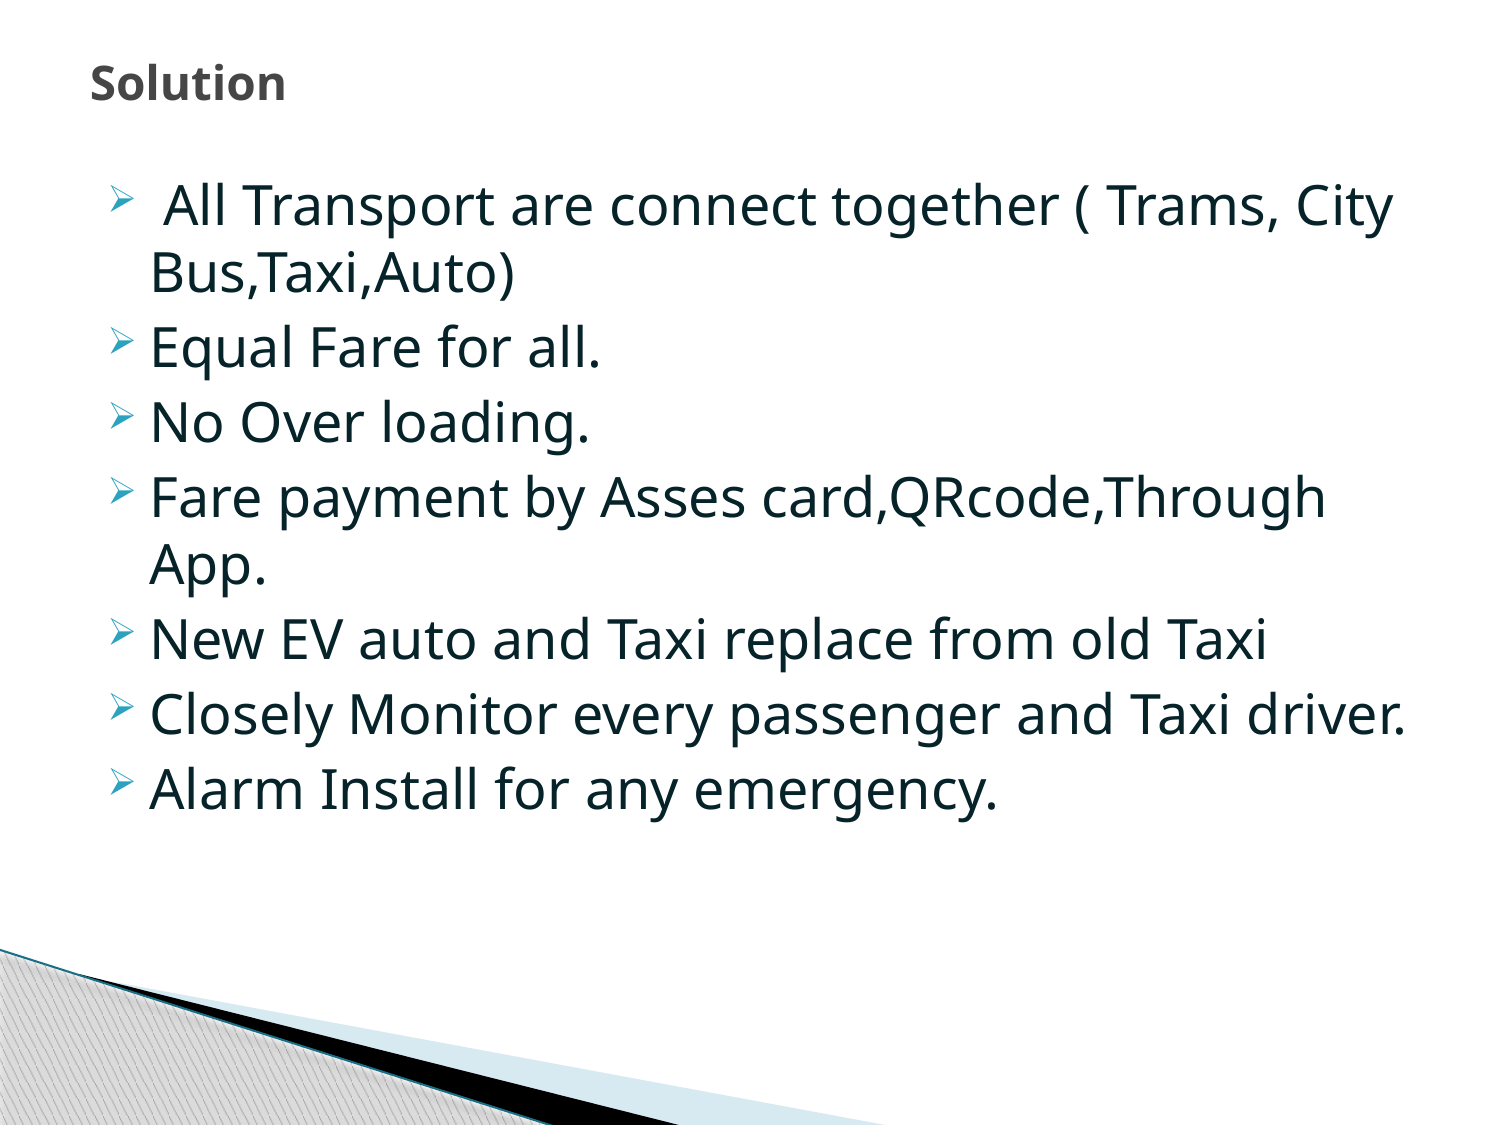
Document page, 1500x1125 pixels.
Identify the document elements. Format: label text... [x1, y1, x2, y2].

list All Transport are connect together ( Trams, City Bus,Taxi,Auto) Equal Fare for all. No Over loading. Fare payment by Asses card,QRcode,Through App. New EV auto and Taxi replace from old Taxi Closely Monitor every passenger and Taxi driver. Alarm Install for any emergency. [75, 175, 1425, 850]
title Solution [75, 45, 1425, 175]
